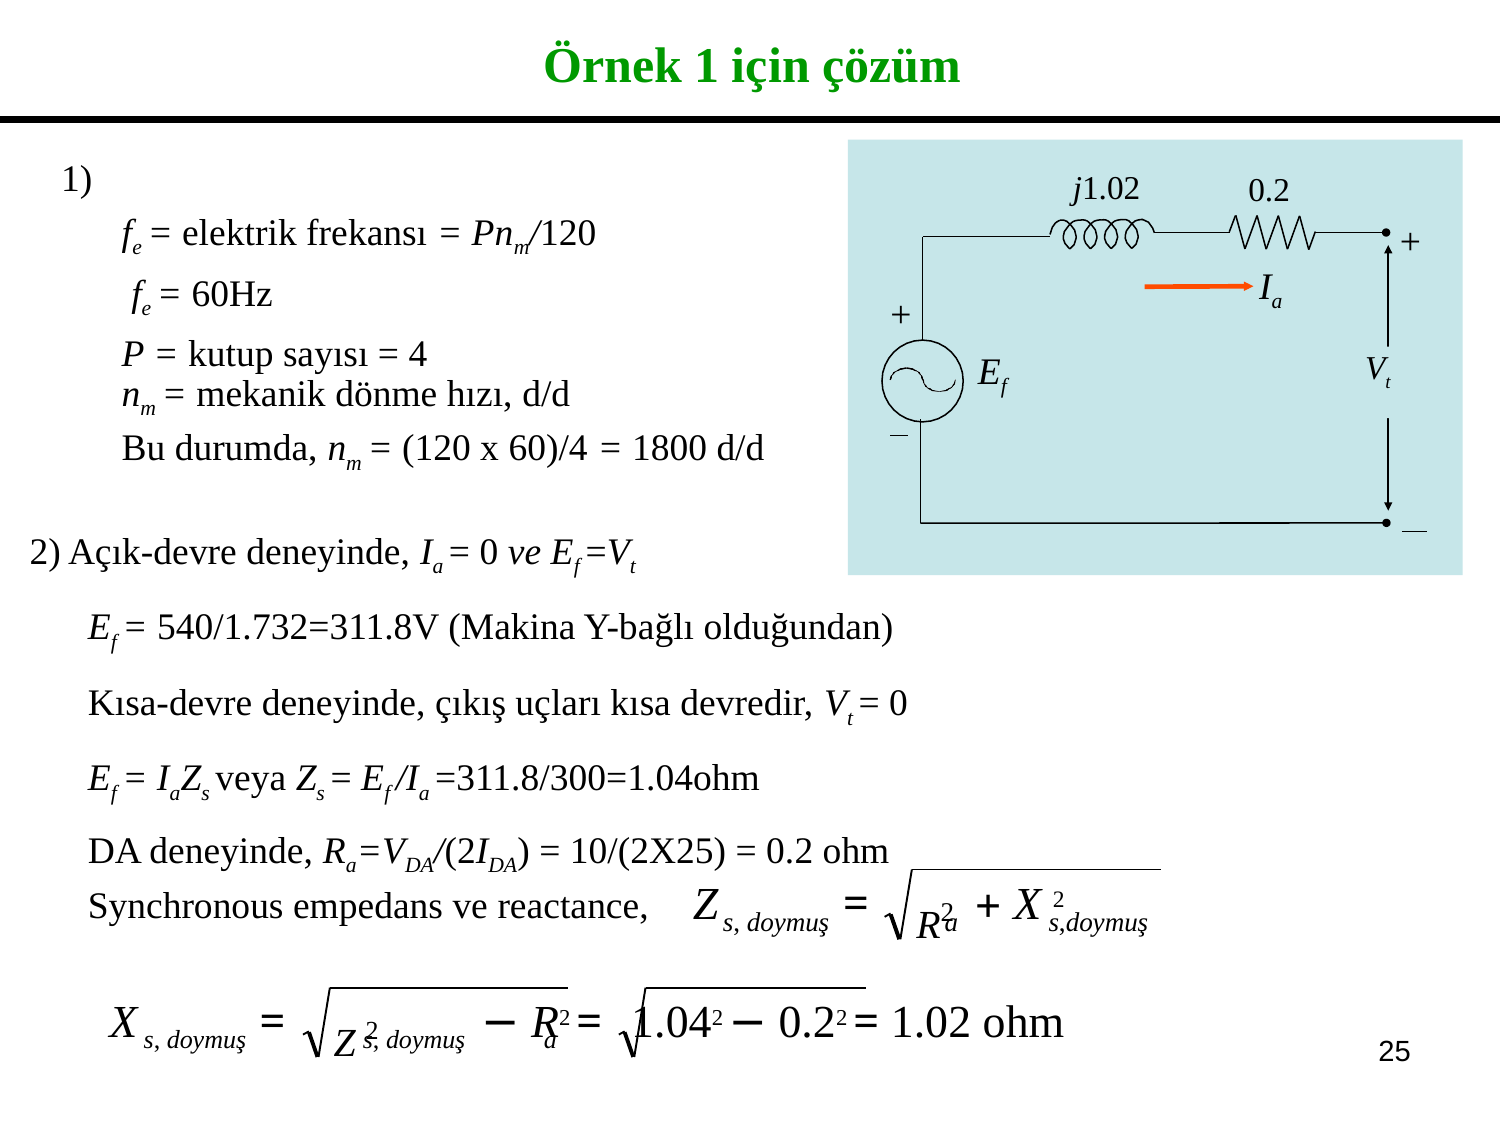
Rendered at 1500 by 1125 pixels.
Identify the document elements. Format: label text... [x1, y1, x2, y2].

text_box Vt [1365, 344, 1394, 389]
text_box [1050, 220, 1060, 235]
text_box [1382, 228, 1391, 237]
text_box [1080, 219, 1101, 249]
text_box [1142, 219, 1155, 233]
text_box [1384, 502, 1393, 511]
text_box Synchronous empedans ve reactance, [85, 878, 651, 929]
text_box nm = mekanik dönme hızı, d/d [119, 366, 578, 416]
text_box Z = [690, 871, 875, 932]
text_box [1060, 220, 1080, 249]
text_box X 2 [972, 871, 1069, 932]
title Örnek 1 için çözüm [541, 30, 964, 95]
text_box + [890, 287, 914, 337]
text_box Z 2 [331, 968, 383, 1028]
text_box j1.02 [1072, 163, 1143, 209]
text_box a [541, 1049, 560, 1057]
text_box [1384, 245, 1393, 254]
text_box s,doymuş [1046, 902, 1156, 939]
text_box [1382, 518, 1391, 528]
text_box + [1399, 214, 1423, 264]
text_box 0.2 [1248, 166, 1293, 211]
text_box [1365, 346, 1417, 419]
text_box s, doymuş [360, 1019, 471, 1057]
text_box X = [107, 989, 293, 1049]
text_box [881, 340, 964, 422]
text_box s, doymuş [720, 932, 832, 939]
text_box [889, 367, 956, 392]
text_box [1243, 281, 1254, 291]
text_box [1101, 219, 1122, 249]
text_box − R2 = 1.042 − 0.22 = 1.02 ohm [479, 989, 1083, 1049]
text_box Ia [1259, 259, 1287, 310]
text_box 25 [1376, 1029, 1413, 1070]
text_box 1) [59, 152, 95, 202]
text_box a [942, 911, 961, 939]
text_box [1122, 219, 1142, 249]
text_box R2 [914, 850, 965, 911]
text_box Bu durumda, nm = (120 x 60)/4 = 1800 d/d 2) Açık-devre deneyinde, Ia = 0 ve Ef =Vt Ef = 540/1.732=311.8V (Makina Y-bağlı olduğundan) Kısa-devre deneyinde, çıkış uçları kısa devredir, Vt = 0 Ef = IaZs veya Zs = Ef /Ia =311.8/300=1.04ohm DA deneyinde, Ra=VDA/(2IDA) = 10/(2X25) = 0.2 ohm [27, 421, 909, 835]
text_box Ef [977, 344, 1010, 394]
text_box s, doymuş [141, 1049, 252, 1057]
text_box [847, 139, 1463, 576]
text_box fe = elektrik frekansı = Pnm/120 fe = 60Hz P = kutup sayısı = 4 [119, 195, 605, 362]
